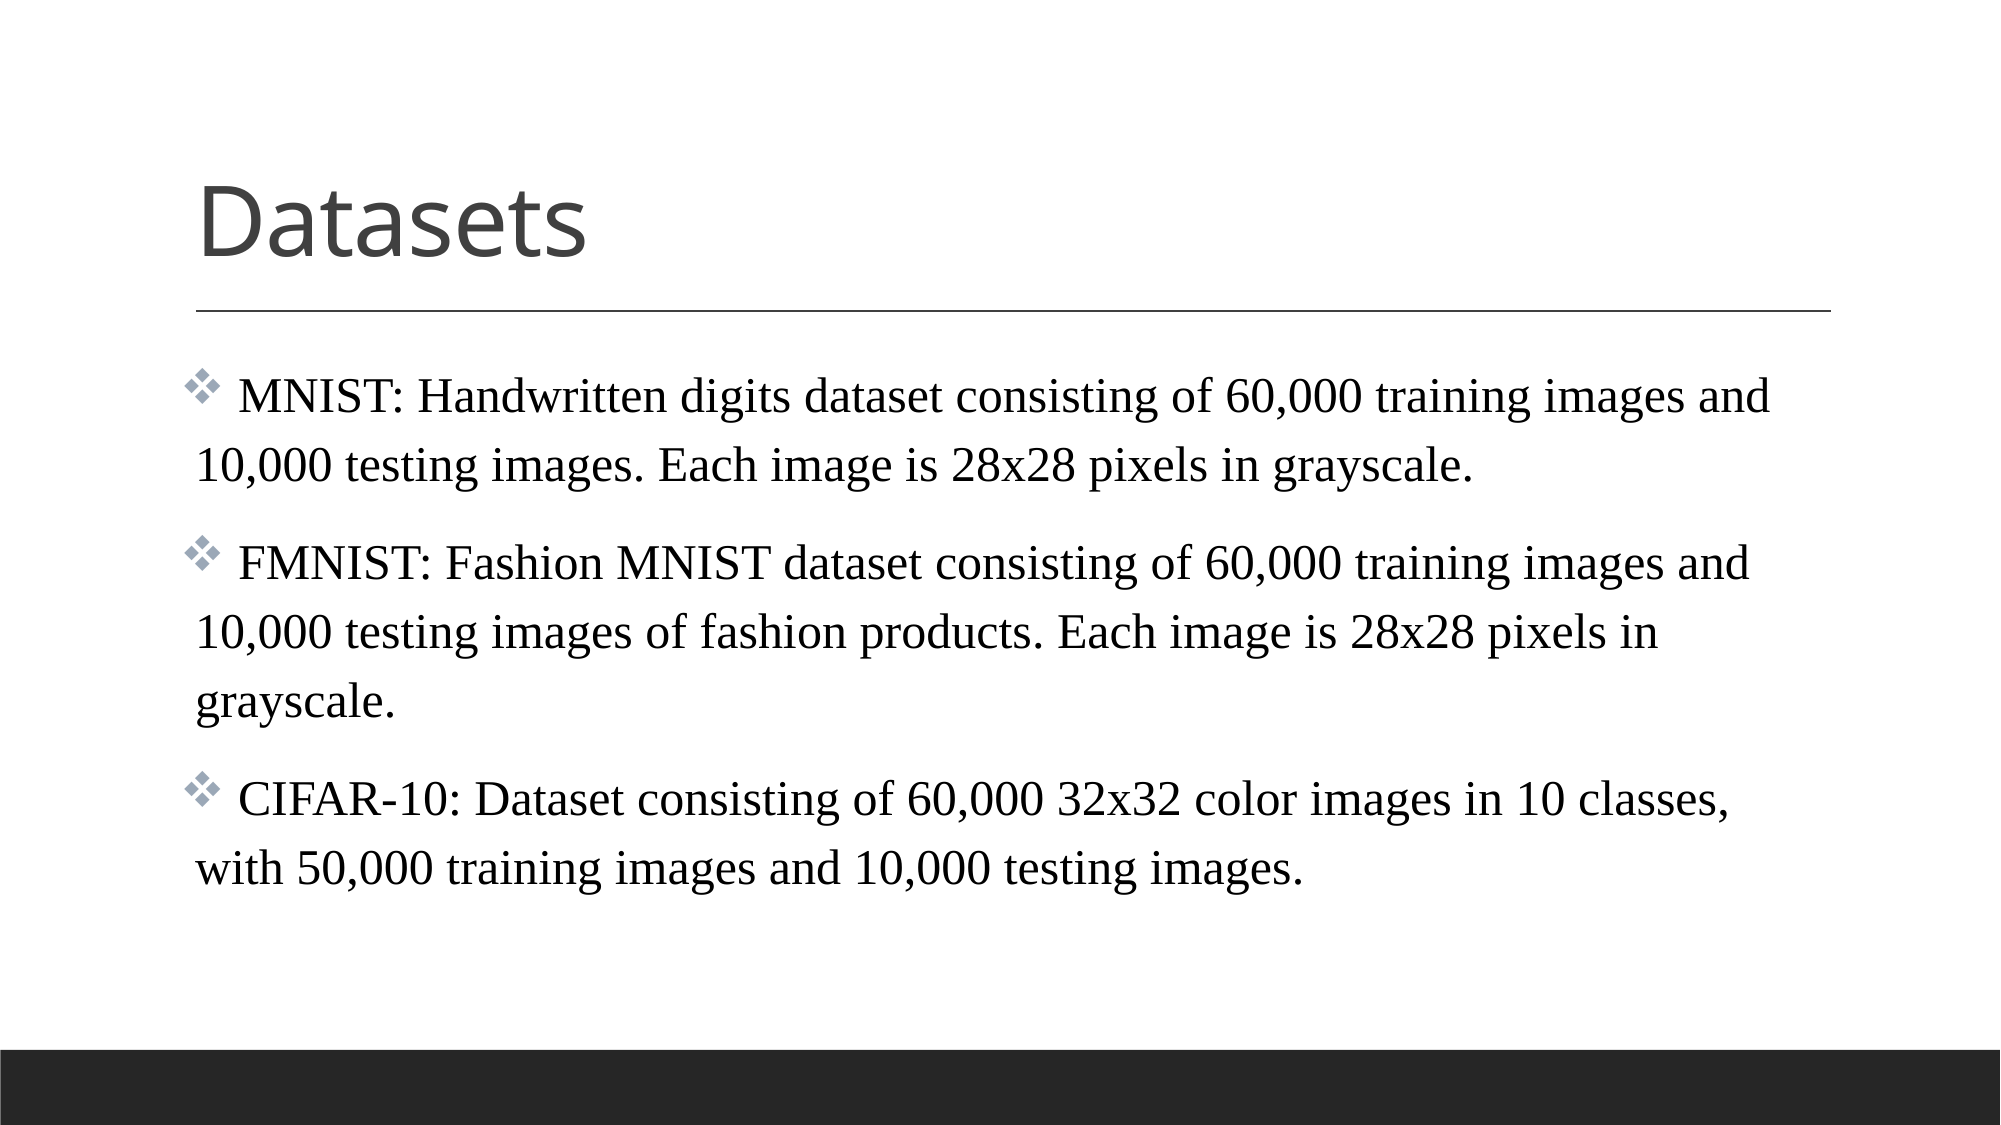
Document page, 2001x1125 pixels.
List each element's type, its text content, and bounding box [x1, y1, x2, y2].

list MNIST: Handwritten digits dataset consisting of 60,000 training images and 10,000 testing images. Each image is 28x28 pixels in grayscale. FMNIST: Fashion MNIST dataset consisting of 60,000 training images and 10,000 testing images of fashion products. Each image is 28x28 pixels in grayscale. CIFAR-10: Dataset consisting of 60,000 32x32 color images in 10 classes, with 50,000 training images and 10,000 testing images. [180, 345, 1830, 963]
title Datasets [180, 47, 1830, 285]
